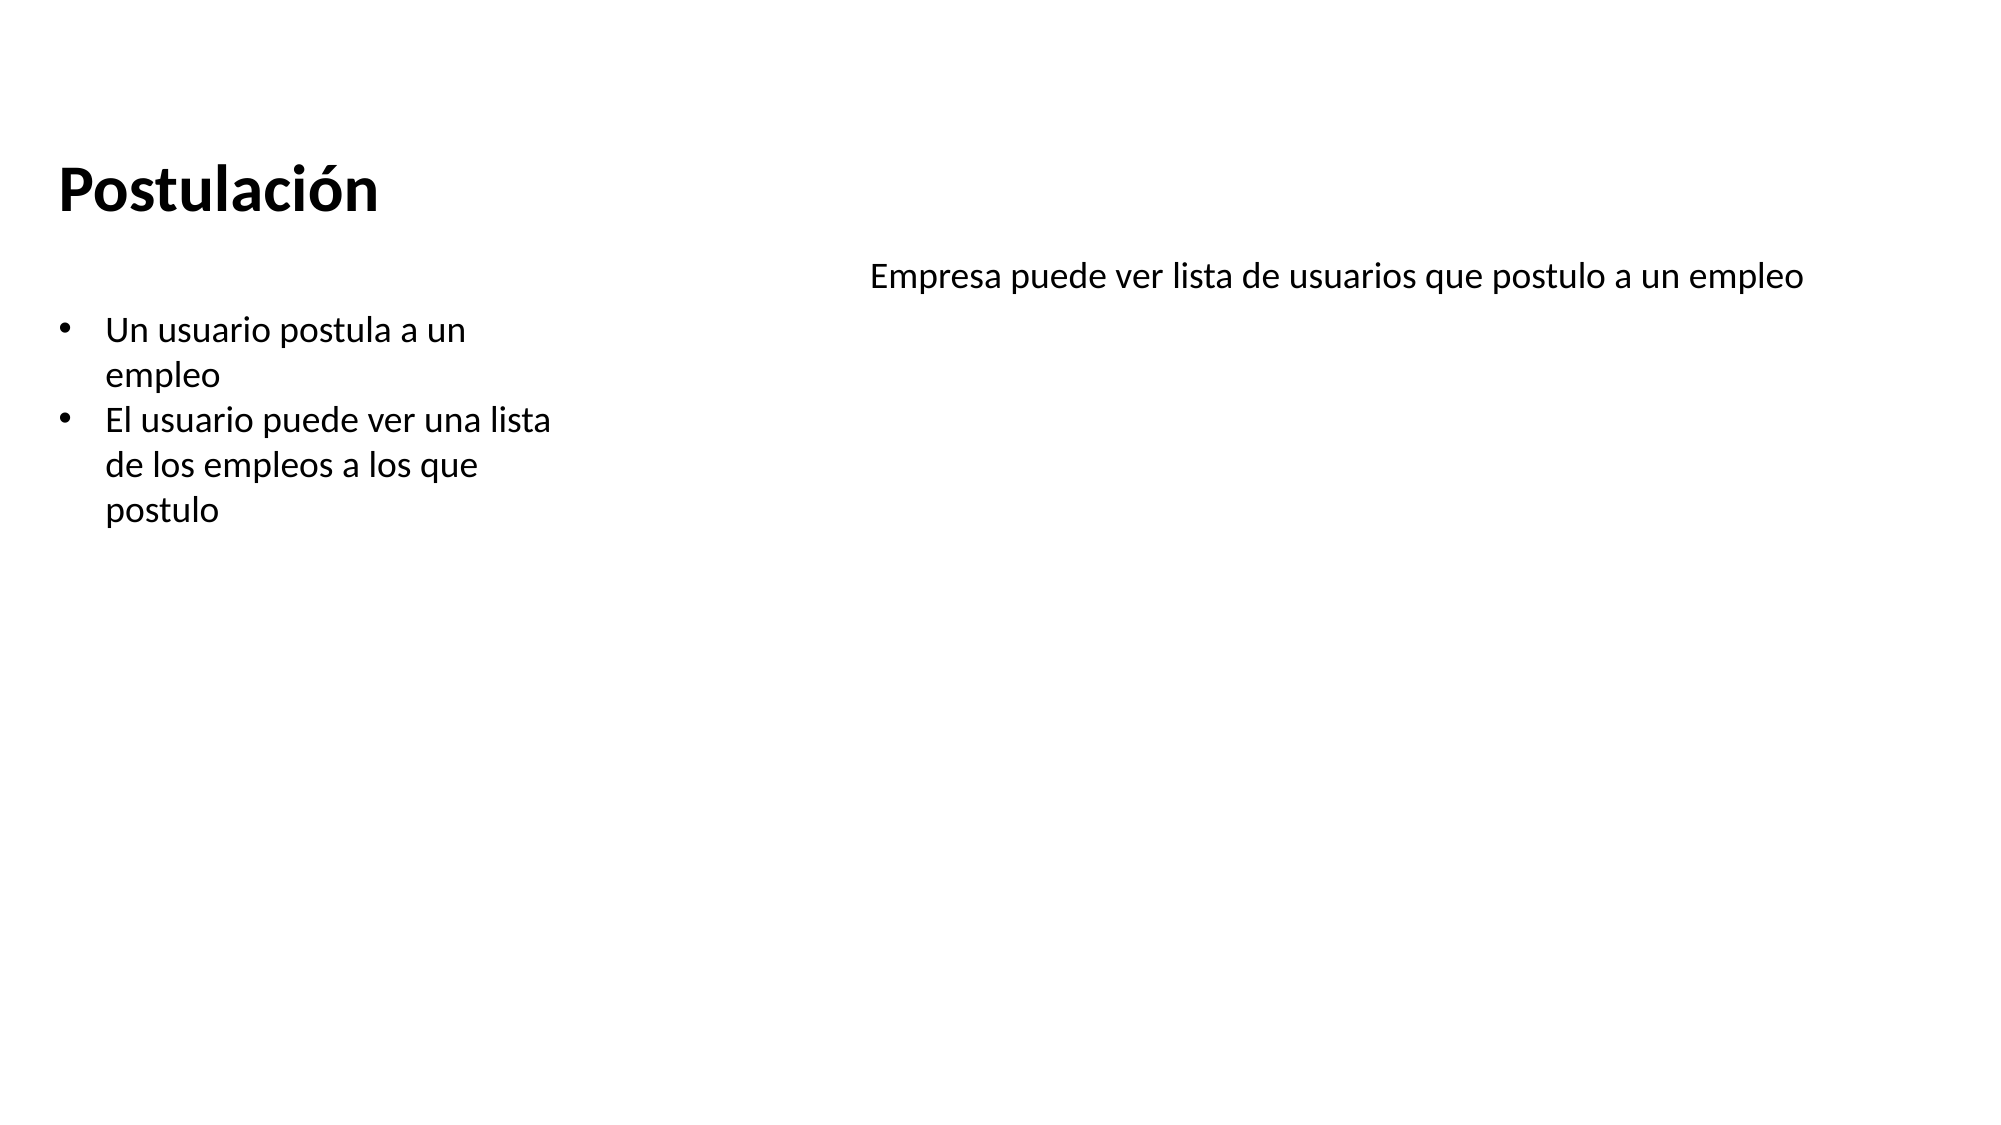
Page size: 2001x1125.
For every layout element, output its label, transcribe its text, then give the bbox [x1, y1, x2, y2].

text_box Postulación Un usuario postula a un empleo El usuario puede ver una lista de los empleos a los que postulo [43, 137, 597, 538]
text_box Empresa puede ver lista de usuarios que postulo a un empleo [855, 243, 1821, 304]
